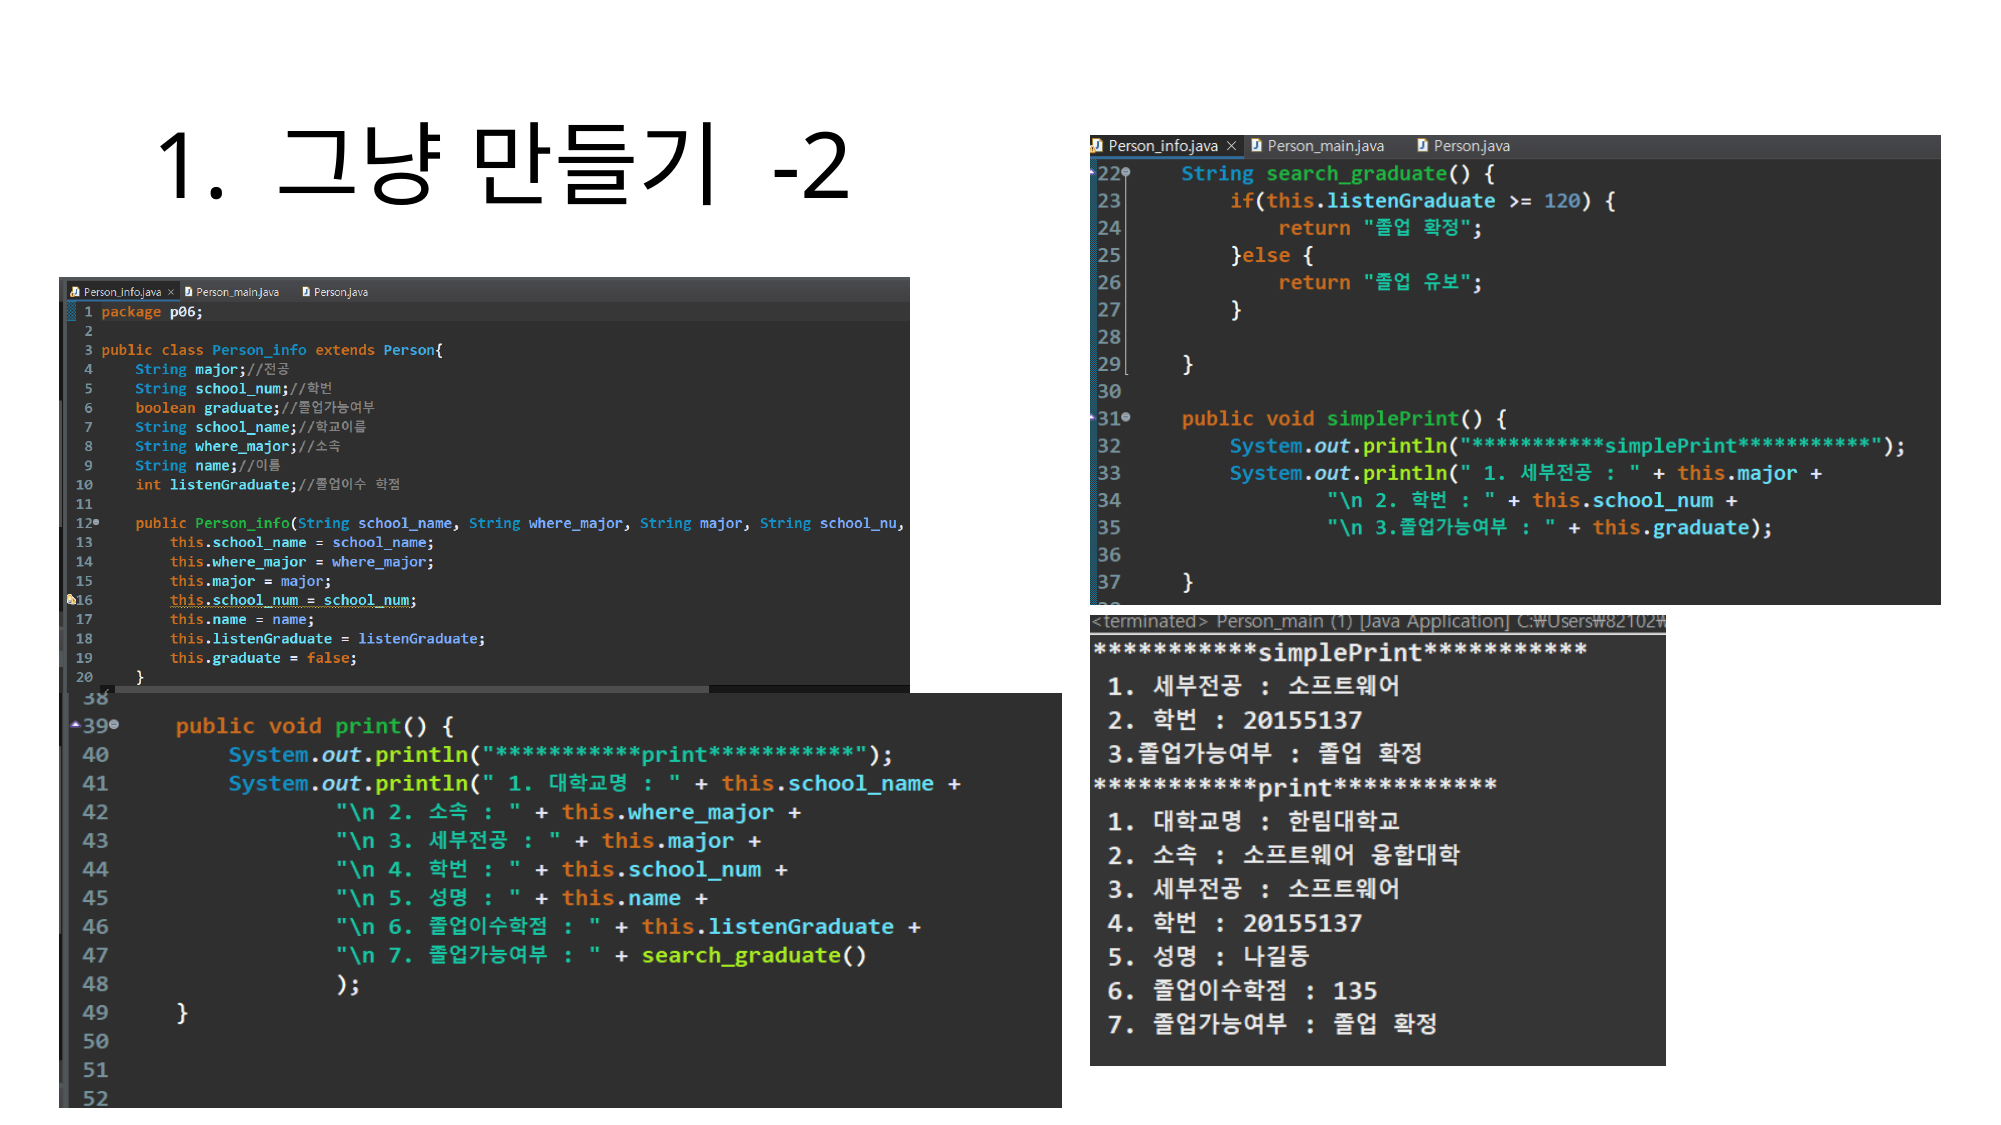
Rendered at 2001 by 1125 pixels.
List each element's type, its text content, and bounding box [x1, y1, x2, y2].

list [1090, 135, 1941, 605]
title 1. 그냥 만들기 -2 [137, 59, 1863, 278]
picture [1090, 615, 1666, 1066]
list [59, 277, 910, 693]
picture [59, 693, 1062, 1108]
